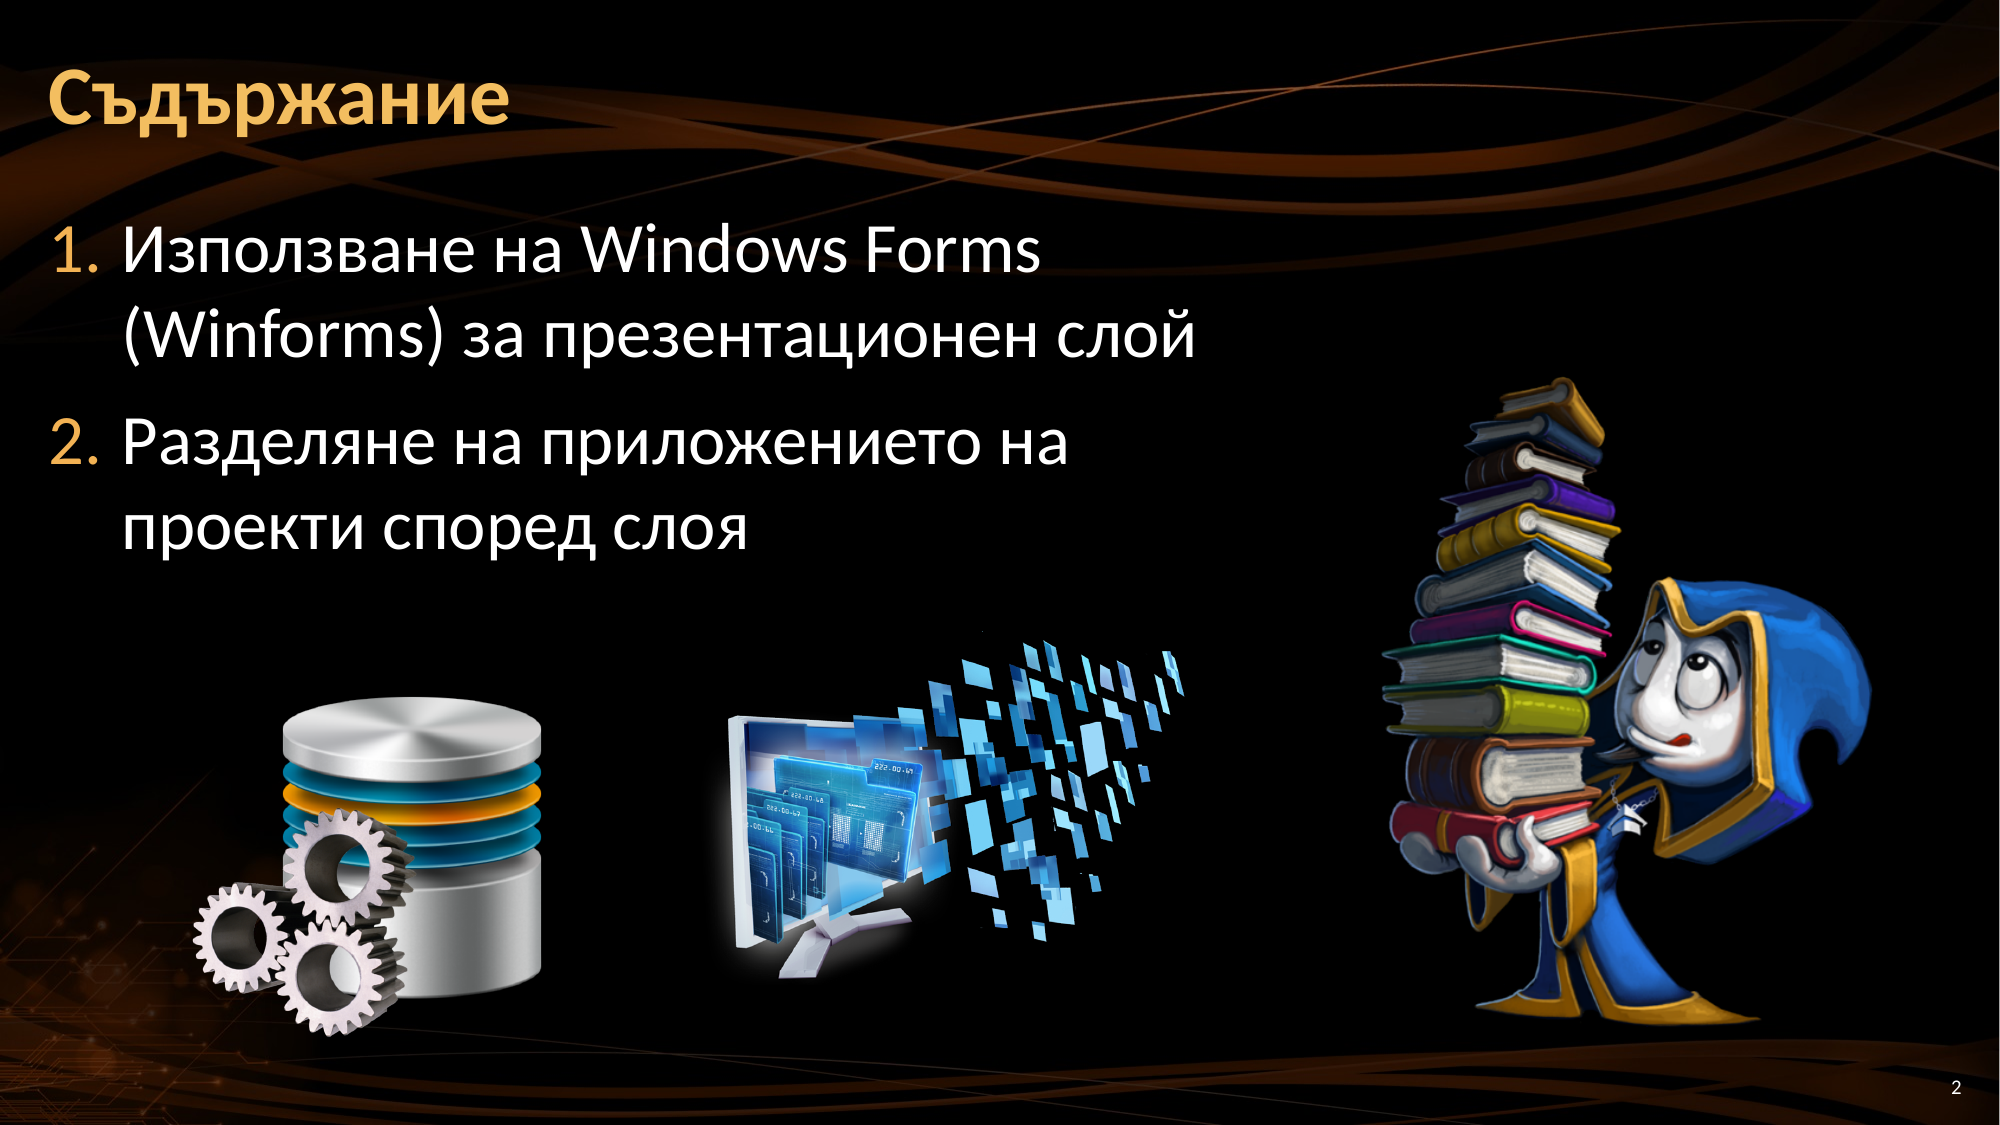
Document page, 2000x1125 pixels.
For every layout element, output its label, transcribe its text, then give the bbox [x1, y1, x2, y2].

list Използване на Windows Forms (Winforms) за презентационен слой Разделяне на приложението на проекти според слоя [31, 195, 1313, 1103]
title Съдържание [30, 6, 1968, 189]
slide_number 2 [1897, 1070, 1968, 1103]
picture [0, 0, 2000, 1125]
